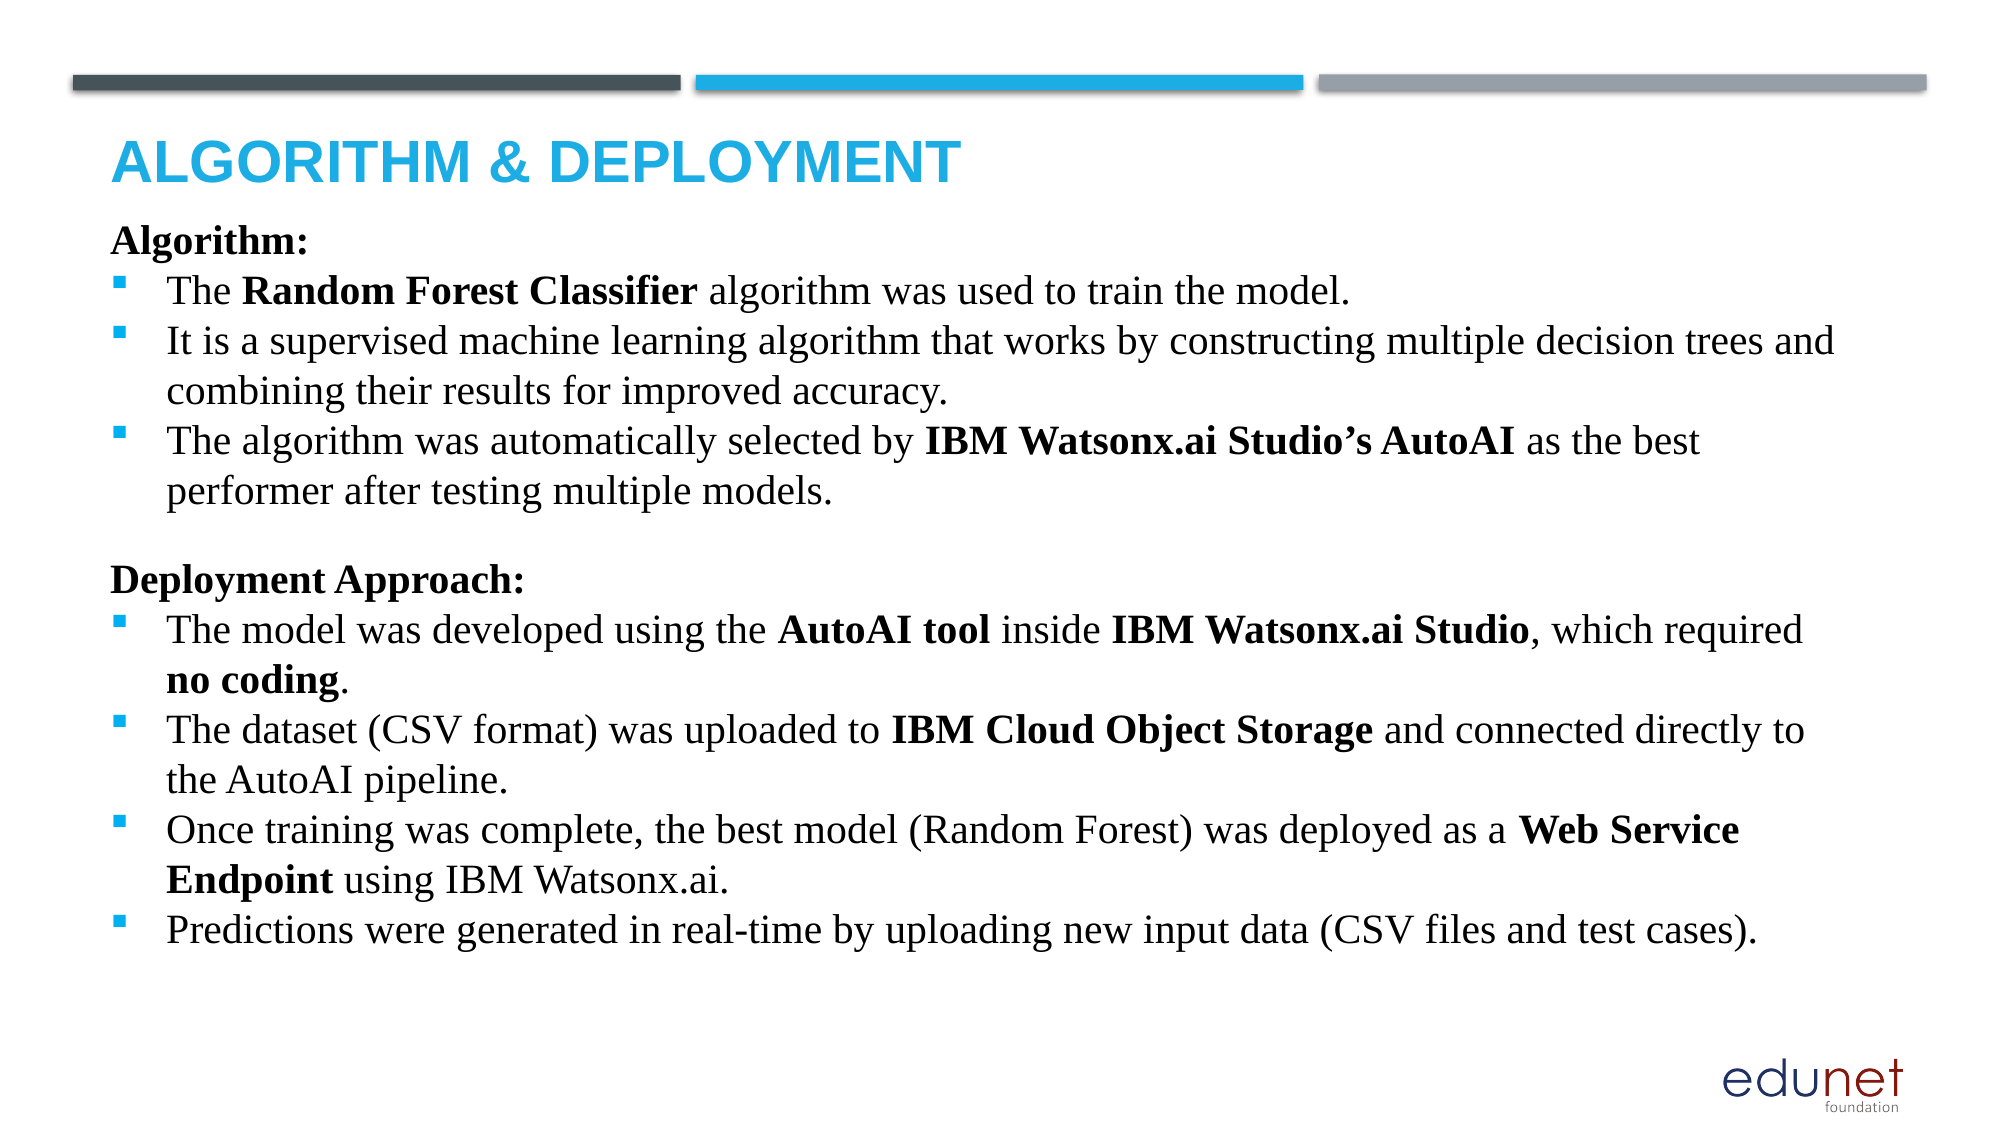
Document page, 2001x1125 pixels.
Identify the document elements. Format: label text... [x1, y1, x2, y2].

text_box Algorithm: The Random Forest Classifier algorithm was used to train the model. It is a supervised machine learning algorithm that works by constructing multiple decision trees and combining their results for improved accuracy. The algorithm was automatically selected by IBM Watsonx.ai Studio’s AutoAI as the best performer after testing multiple models. [95, 205, 1883, 521]
picture [1719, 1056, 1905, 1116]
text_box Deployment Approach: The model was developed using the AutoAI tool inside IBM Watsonx.ai Studio, which required no coding. The dataset (CSV format) was uploaded to IBM Cloud Object Storage and connected directly to the AutoAI pipeline. Once training was complete, the best model (Random Forest) was deployed as a Web Service Endpoint using IBM Watsonx.ai. Predictions were generated in real-time by uploading new input data (CSV files and test cases). [95, 544, 1862, 960]
title Algorithm & Deployment [95, 115, 1905, 203]
